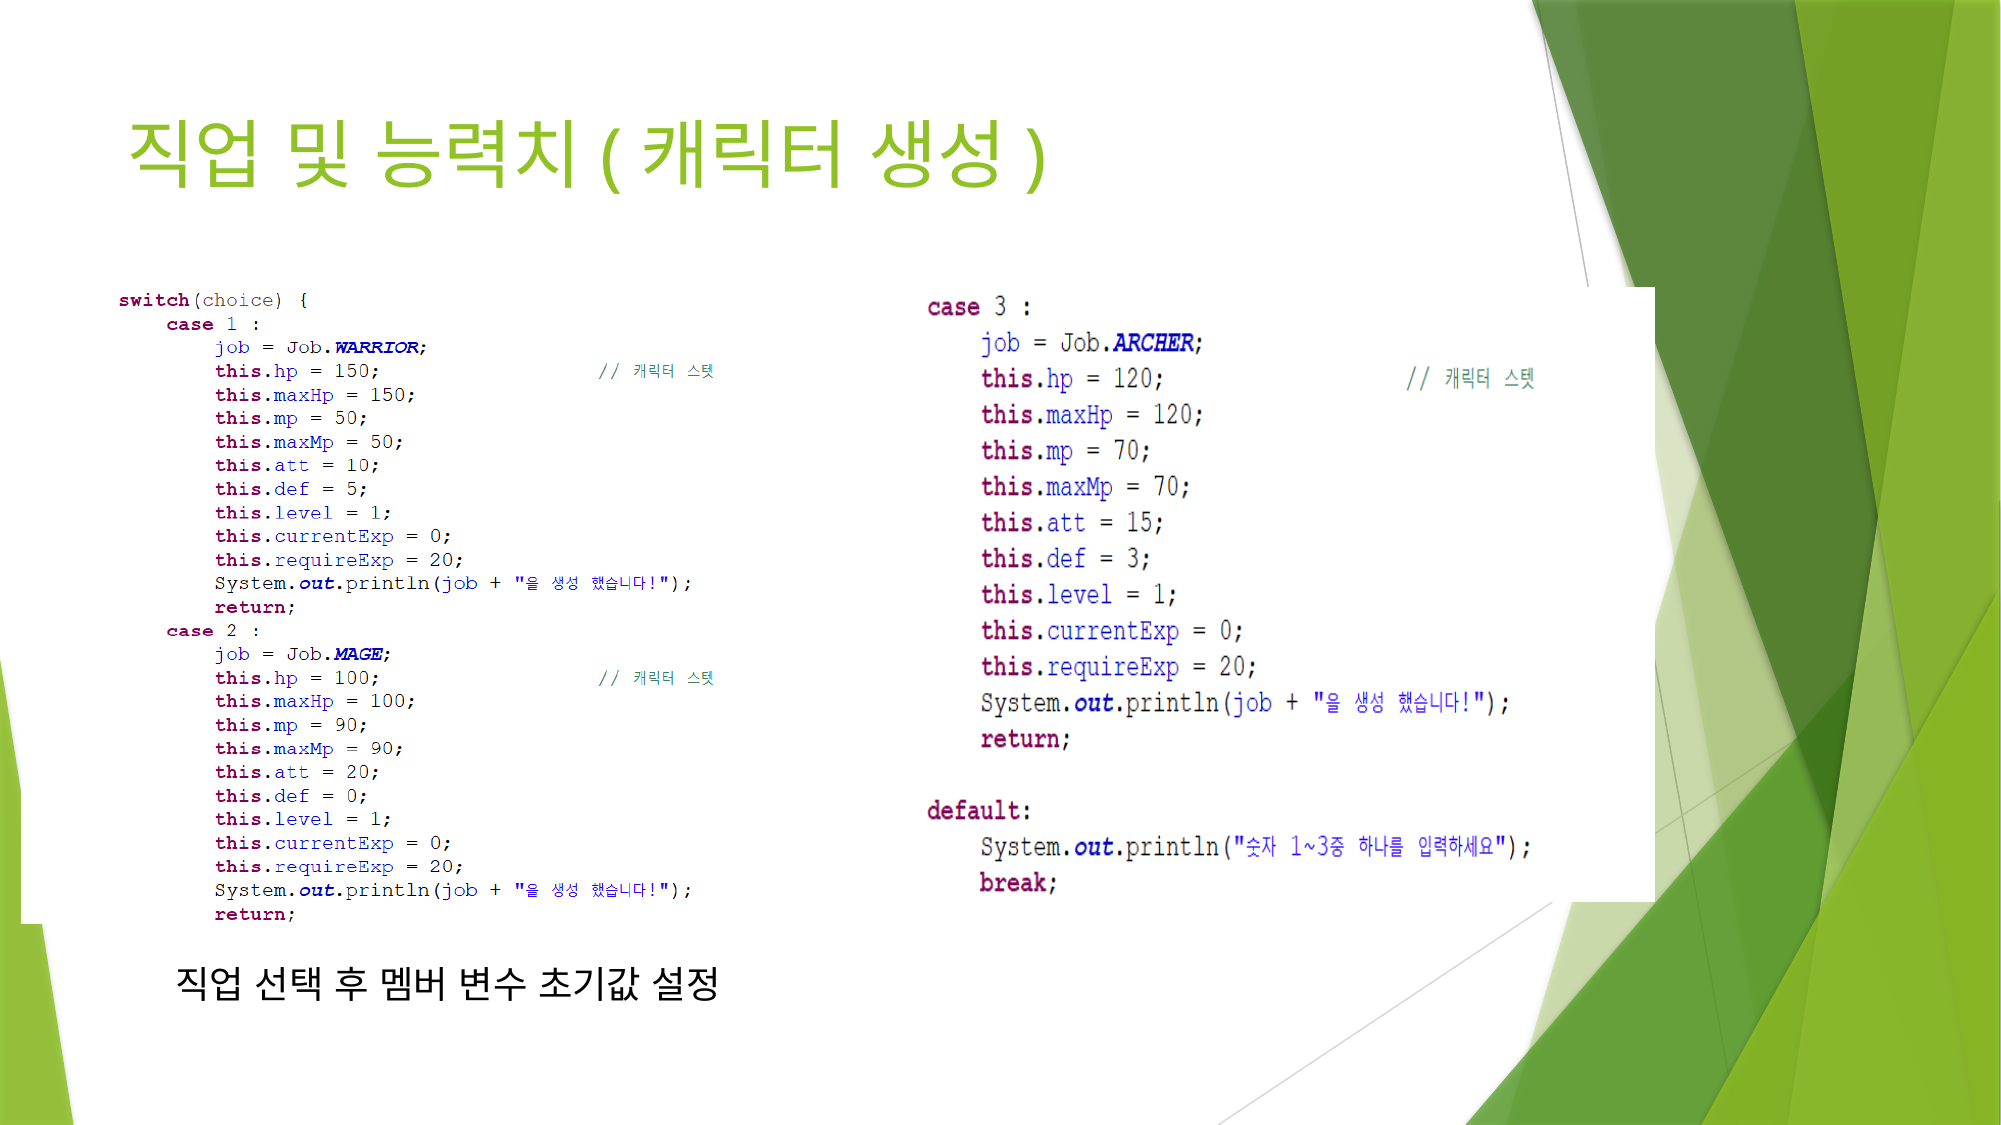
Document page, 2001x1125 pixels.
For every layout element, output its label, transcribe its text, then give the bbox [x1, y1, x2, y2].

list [21, 286, 817, 925]
text_box 직업 선택 후 멤버 변수 초기값 설정 [160, 953, 1583, 1014]
title 직업 및 능력치(캐릭터 생성) [111, 99, 1522, 285]
picture [815, 286, 1656, 903]
